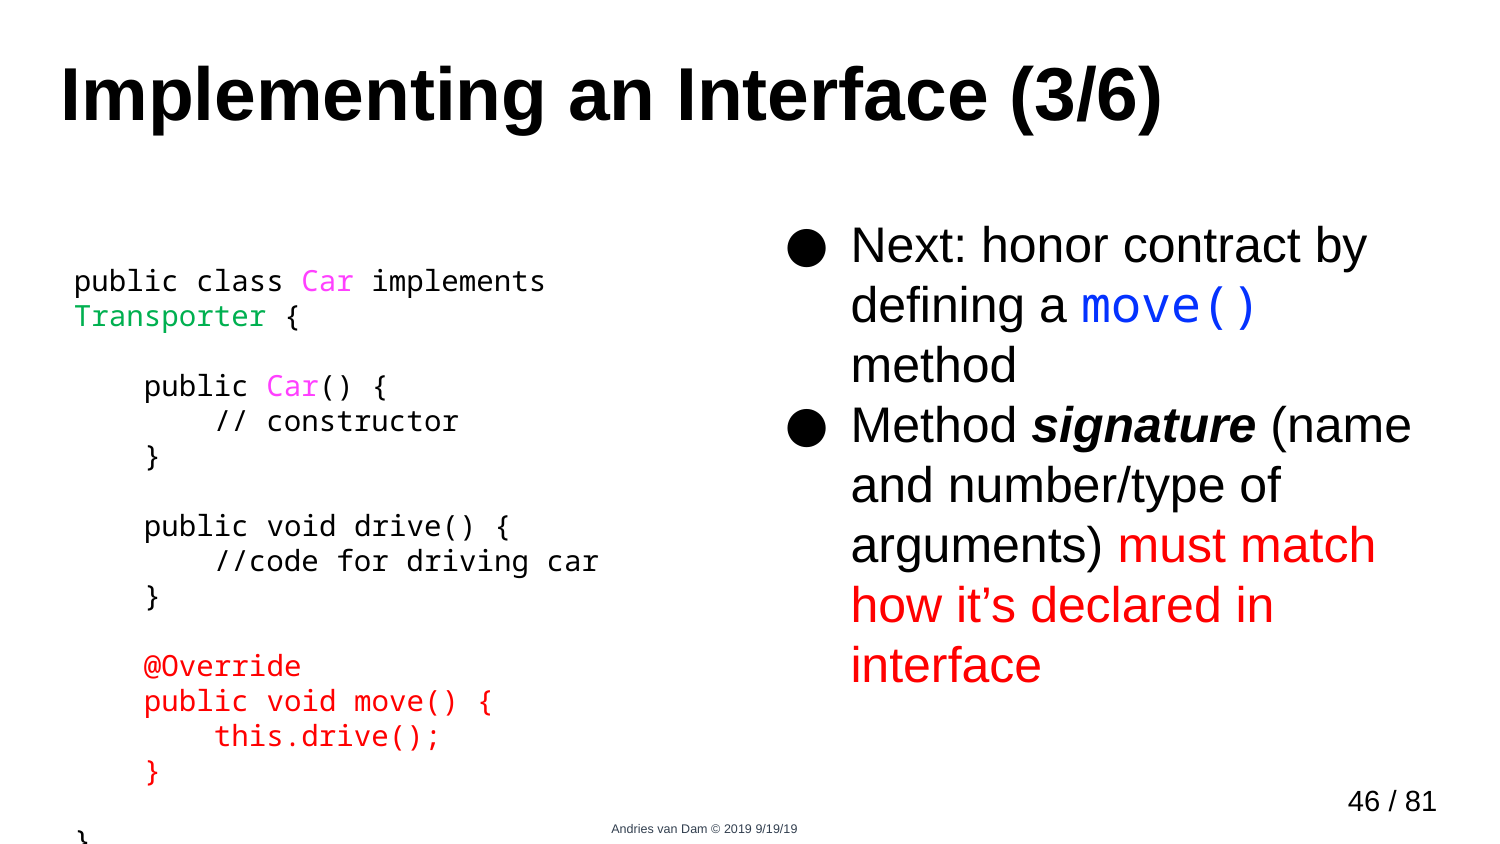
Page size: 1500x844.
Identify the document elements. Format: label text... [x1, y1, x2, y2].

title Implementing an Interface (3/6) [45, 45, 1453, 147]
list Next: honor contract by defining a move() method Method signature (name and number/type of arguments) must match how it’s declared in interface [759, 204, 1453, 513]
text_box public class Car implements Transporter { public Car() { // constructor } public void drive() { //code for driving car } @Override public void move() { this.drive(); } } [58, 247, 760, 821]
slide_number 45 / 81 [1115, 774, 1453, 820]
